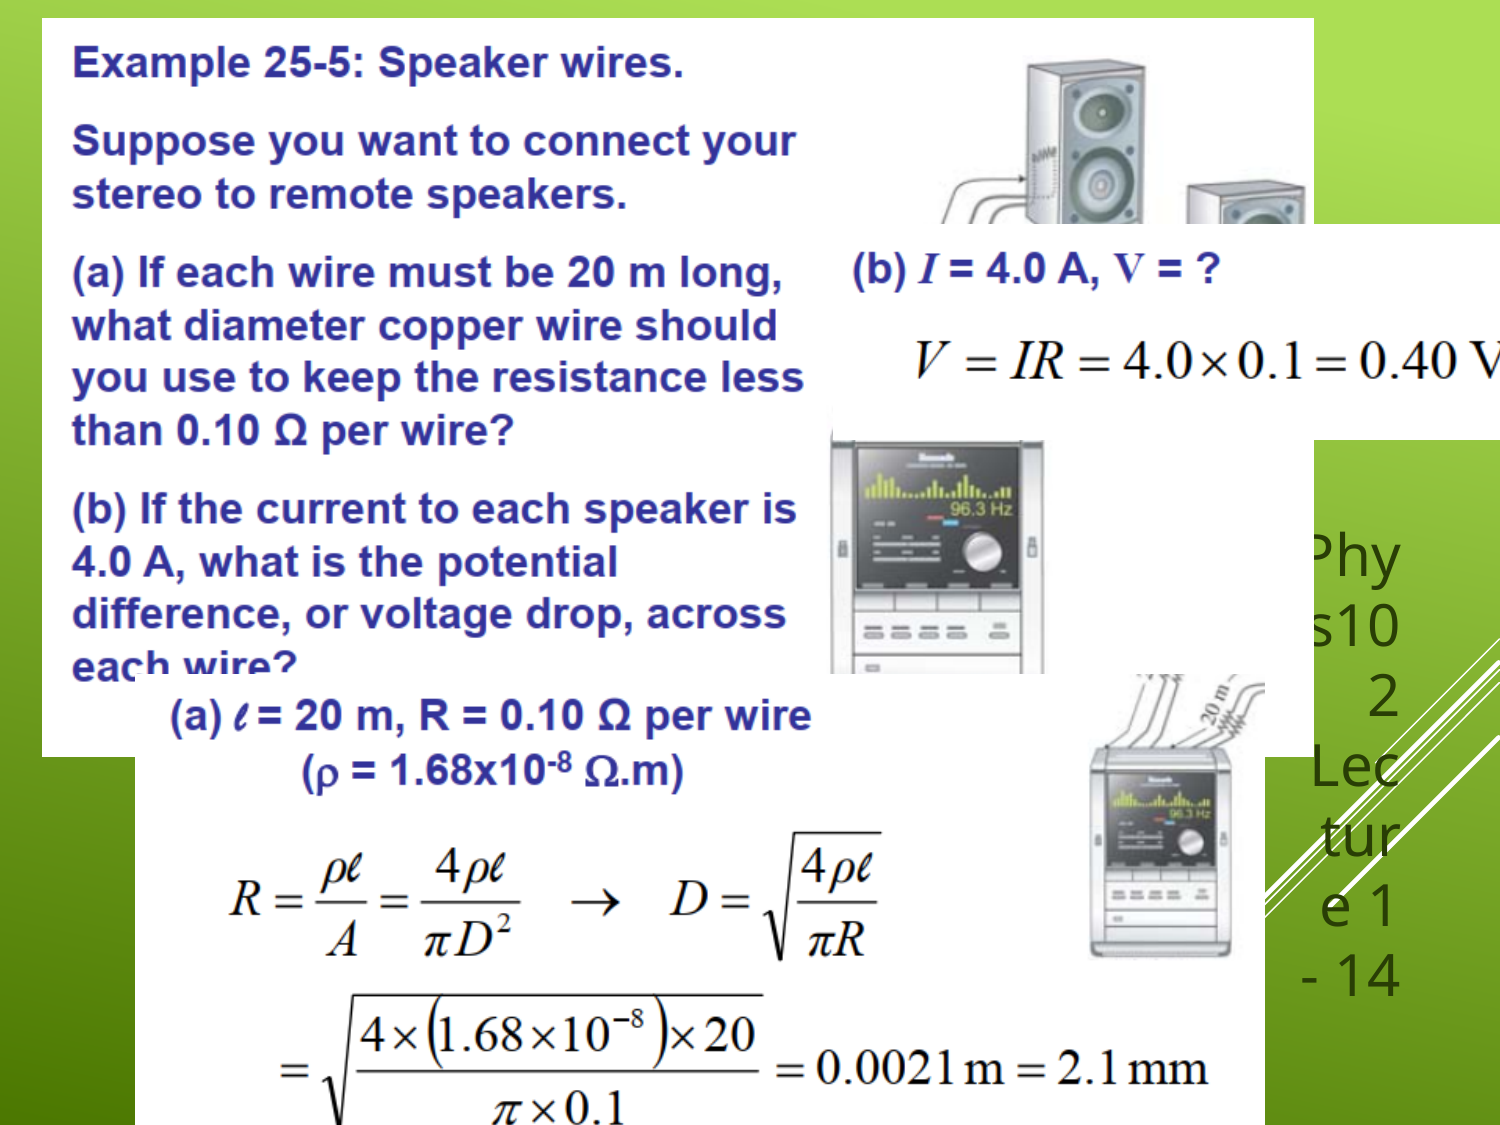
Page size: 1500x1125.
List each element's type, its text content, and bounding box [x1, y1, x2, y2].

slide_number Phys102 Lecture 1 - 14 [1275, 915, 1416, 1025]
picture [42, 18, 1500, 1125]
